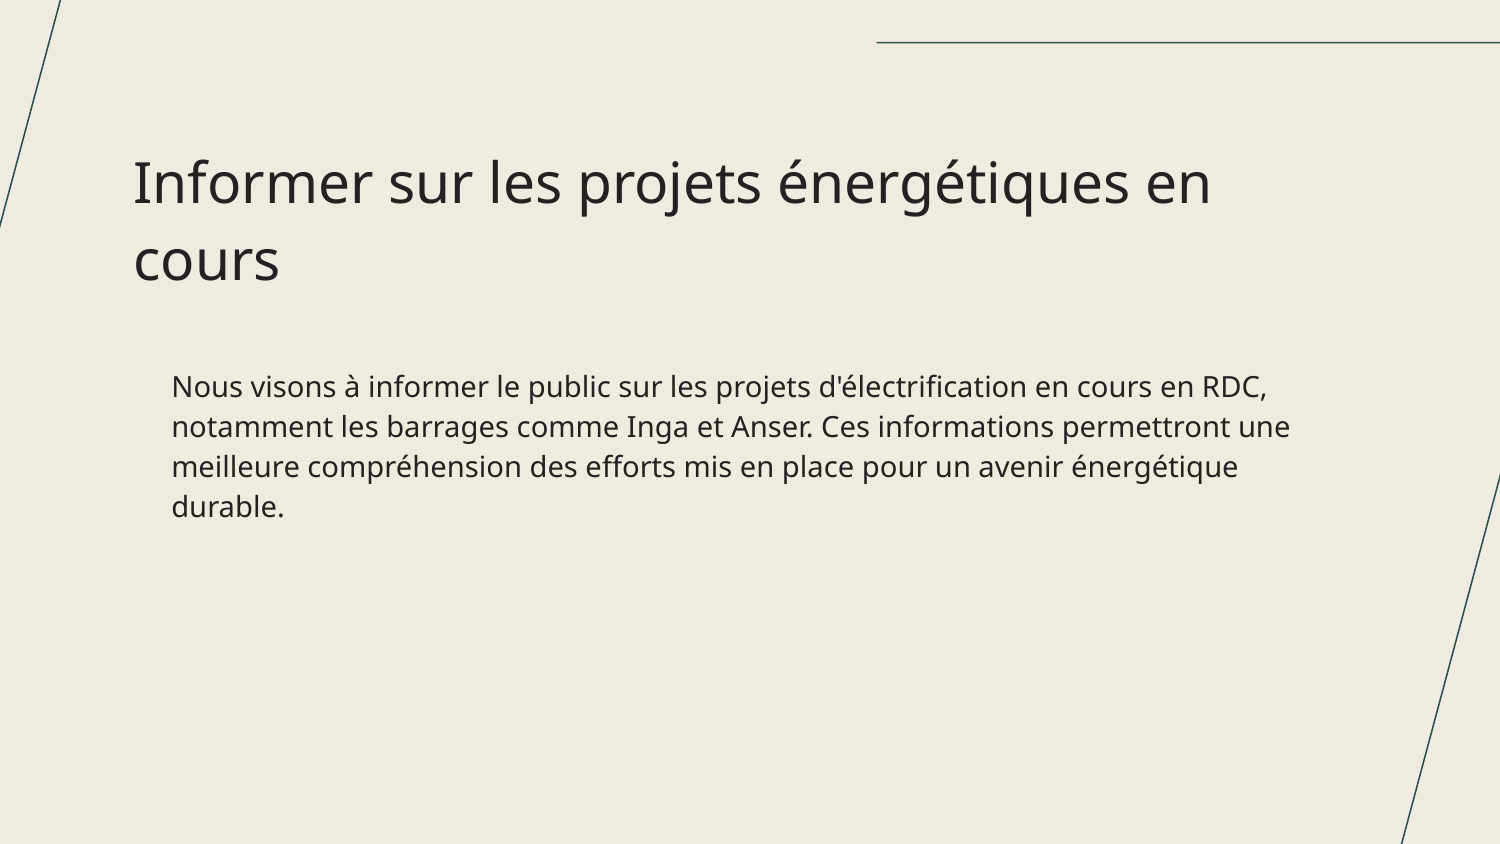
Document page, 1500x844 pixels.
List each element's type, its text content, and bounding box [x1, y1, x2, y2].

list Nous visons à informer le public sur les projets d'électrification en cours en RDC, notamment les barrages comme Inga et Anser. Ces informations permettront une meilleure compréhension des efforts mis en place pour un avenir énergétique durable. [118, 351, 1343, 728]
title Informer sur les projets énergétiques en cours [118, 126, 1343, 313]
